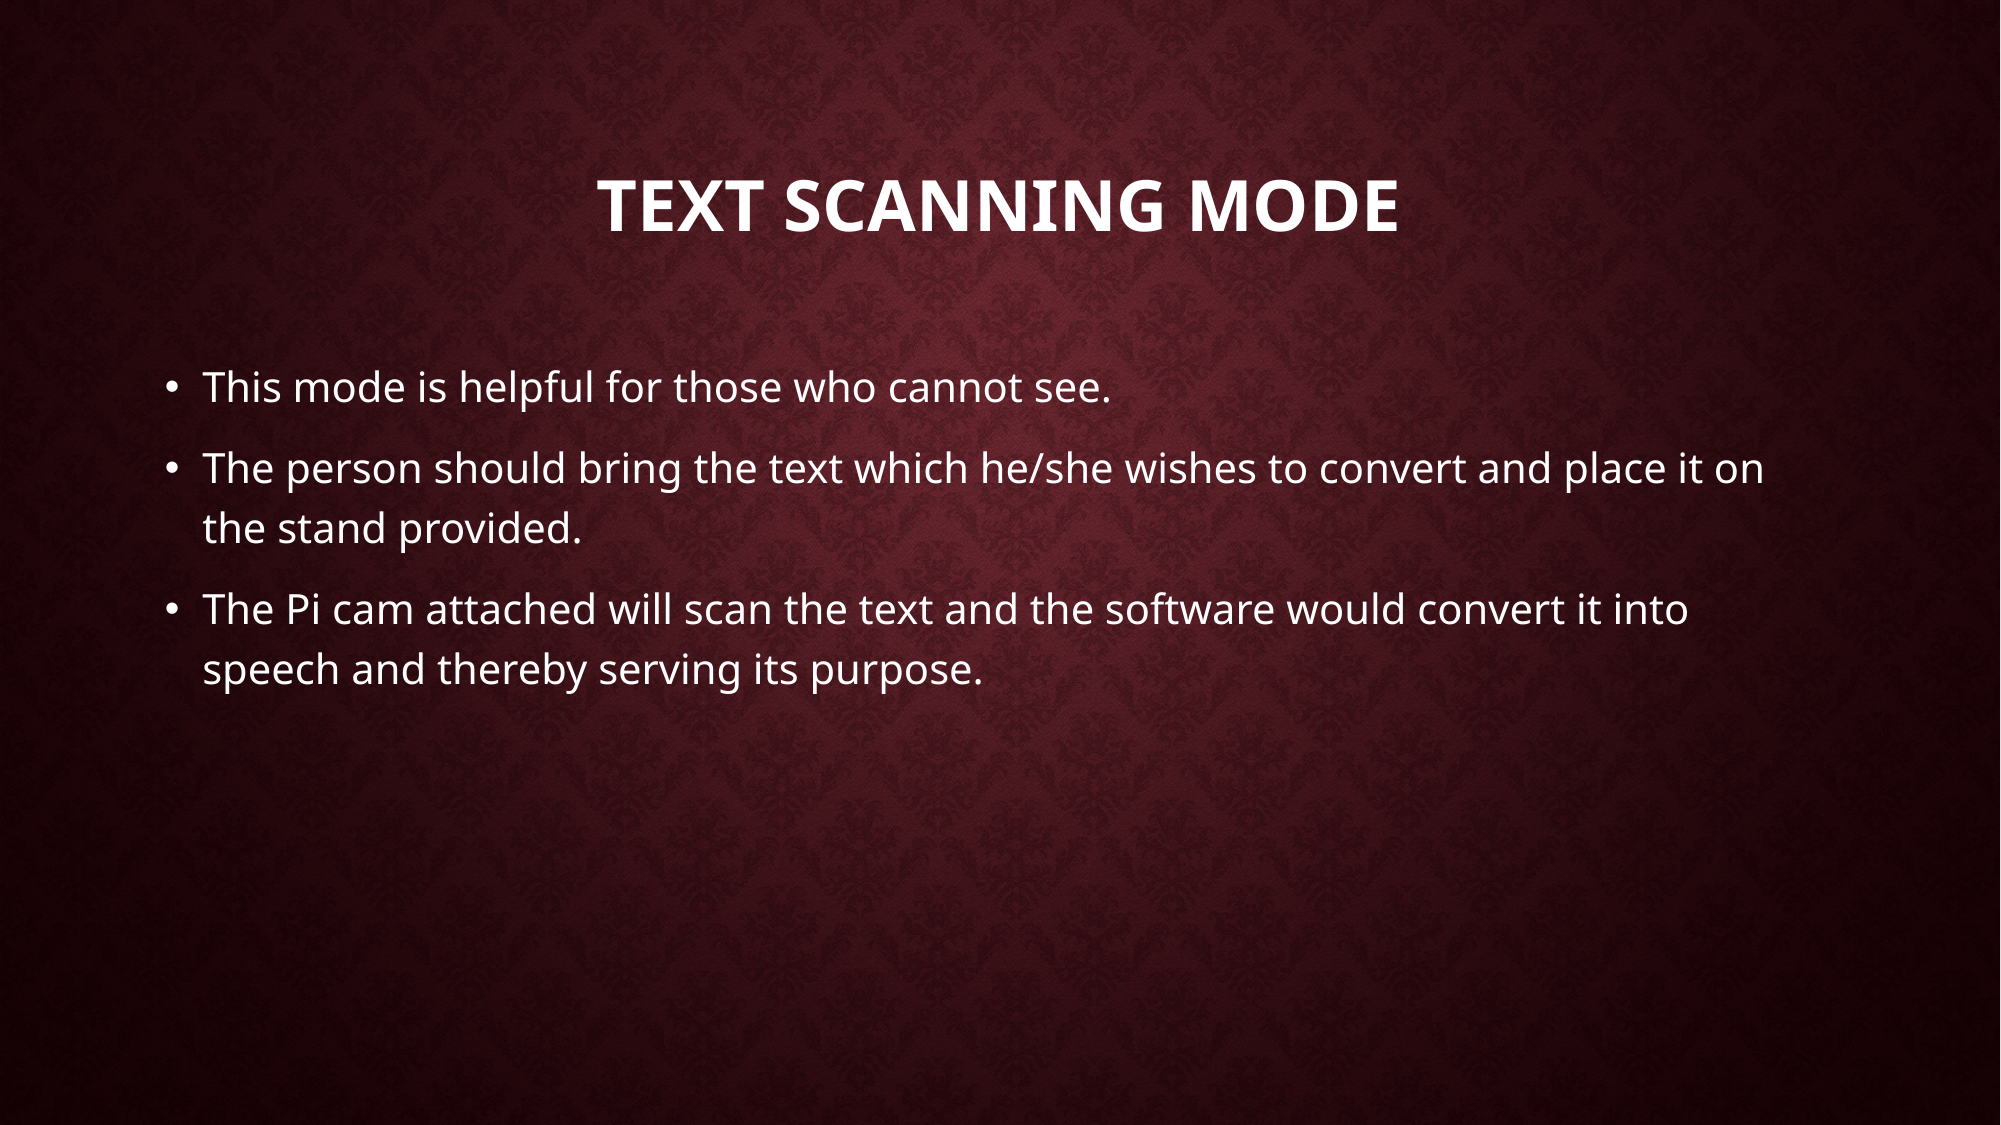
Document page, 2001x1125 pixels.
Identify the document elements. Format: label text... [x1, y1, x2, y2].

list This mode is helpful for those who cannot see. The person should bring the text which he/she wishes to convert and place it on the stand provided. The Pi cam attached will scan the text and the software would convert it into speech and thereby serving its purpose. [149, 343, 1849, 950]
title Text scanning mode [149, 99, 1849, 318]
